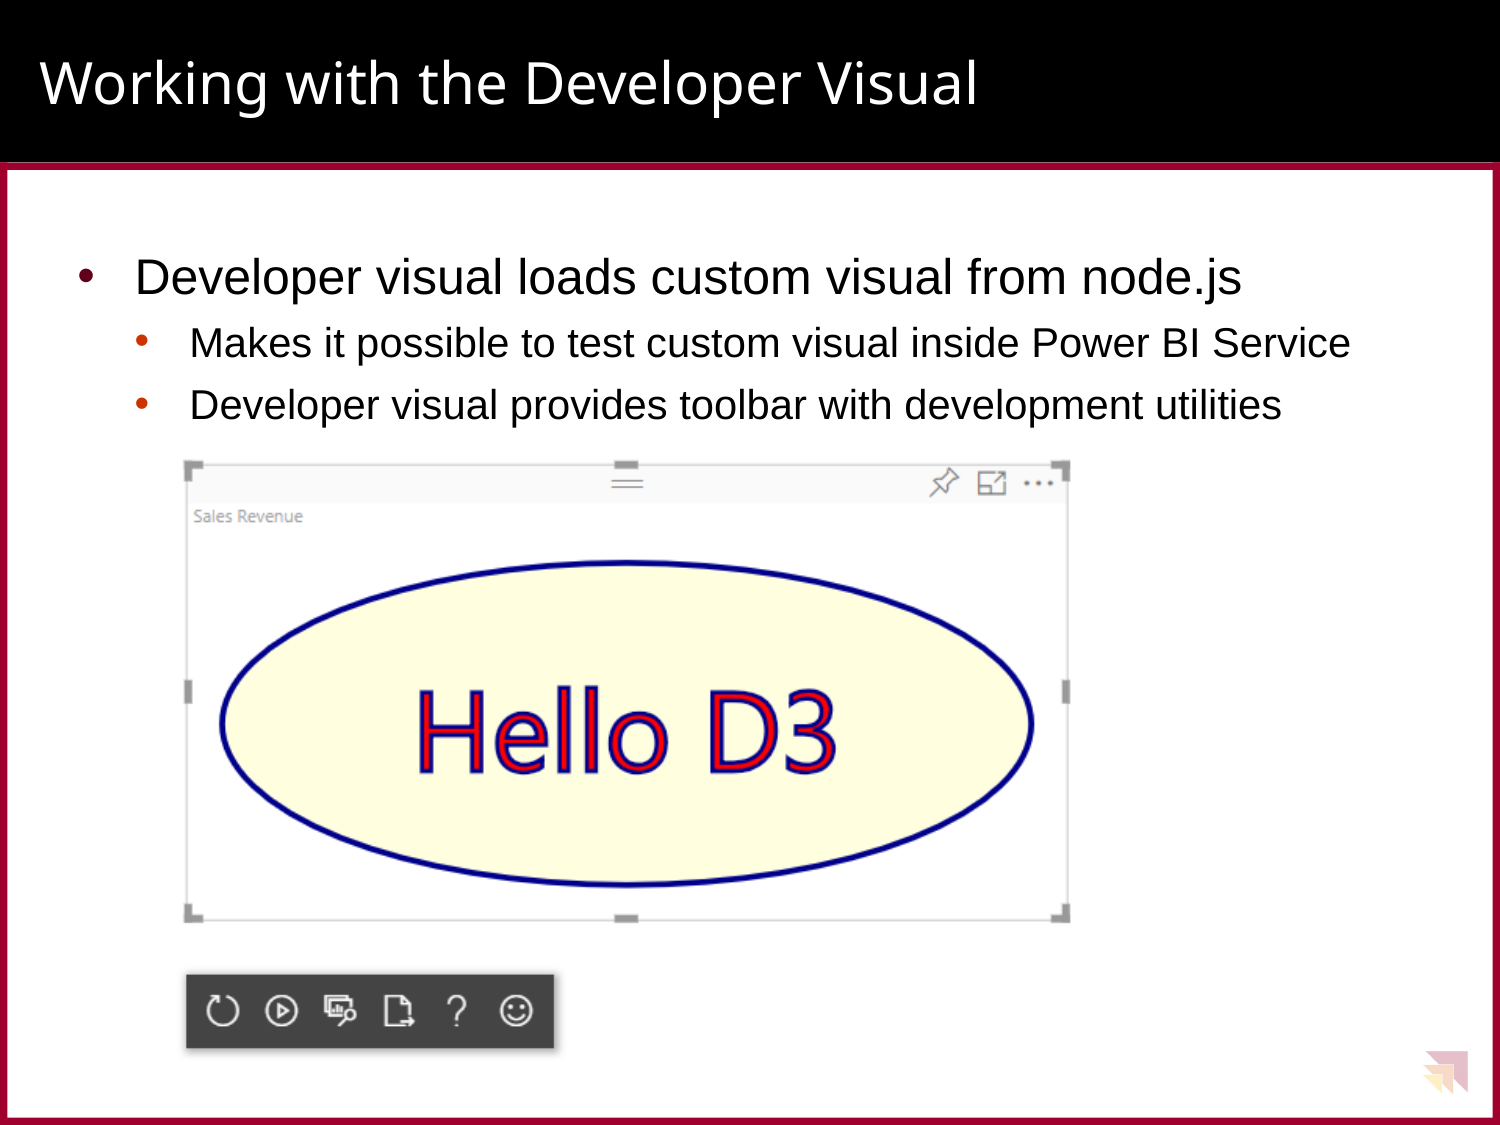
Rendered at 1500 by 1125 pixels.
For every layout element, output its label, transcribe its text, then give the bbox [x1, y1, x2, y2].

list Developer visual loads custom visual from node.js Makes it possible to test custom visual inside Power BI Service Developer visual provides toolbar with development utilities [62, 237, 1438, 1088]
picture [174, 449, 1094, 1062]
title Working with the Developer Visual [24, 12, 1438, 150]
